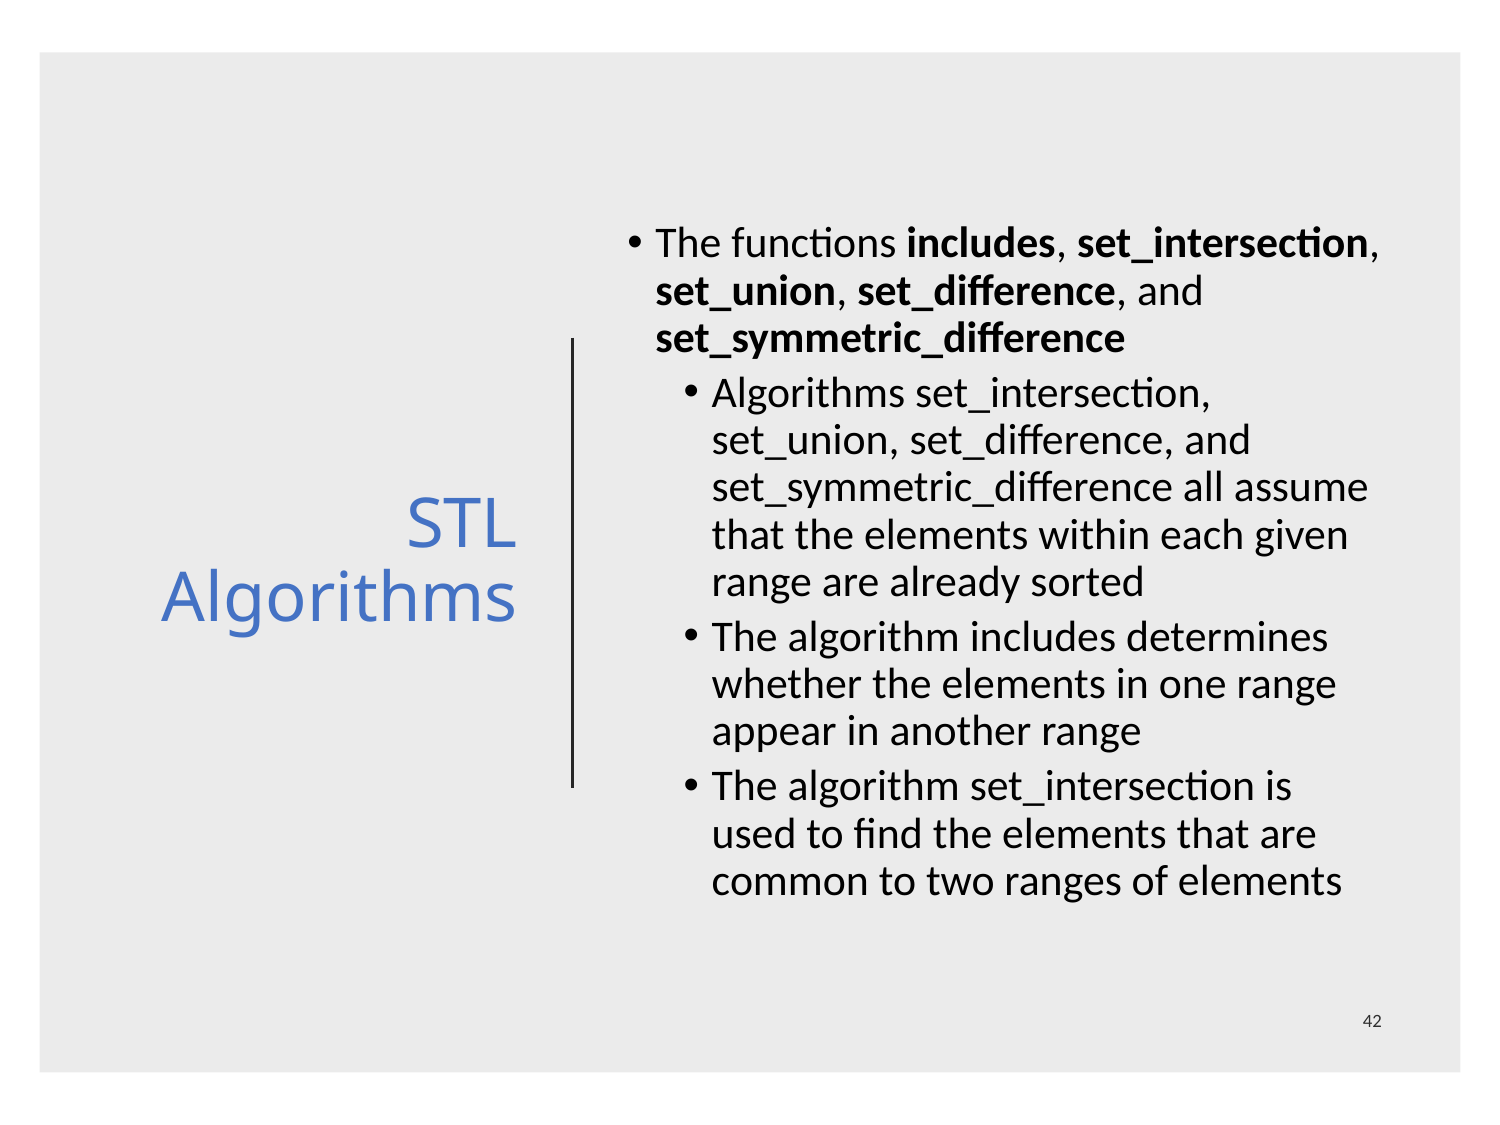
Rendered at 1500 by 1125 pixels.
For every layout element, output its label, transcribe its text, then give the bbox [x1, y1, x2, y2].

title STL Algorithms [103, 158, 533, 967]
text_box [38, 51, 1461, 1073]
slide_number 42 [1300, 989, 1397, 1050]
list The functions includes, set_intersection, set_union, set_difference, and set_symmetric_difference Algorithms set_intersection, set_union, set_difference, and set_symmetric_difference all assume that the elements within each given range are already sorted The algorithm includes determines whether the elements in one range appear in another range The algorithm set_intersection is used to find the elements that are common to two ranges of elements [612, 158, 1397, 967]
